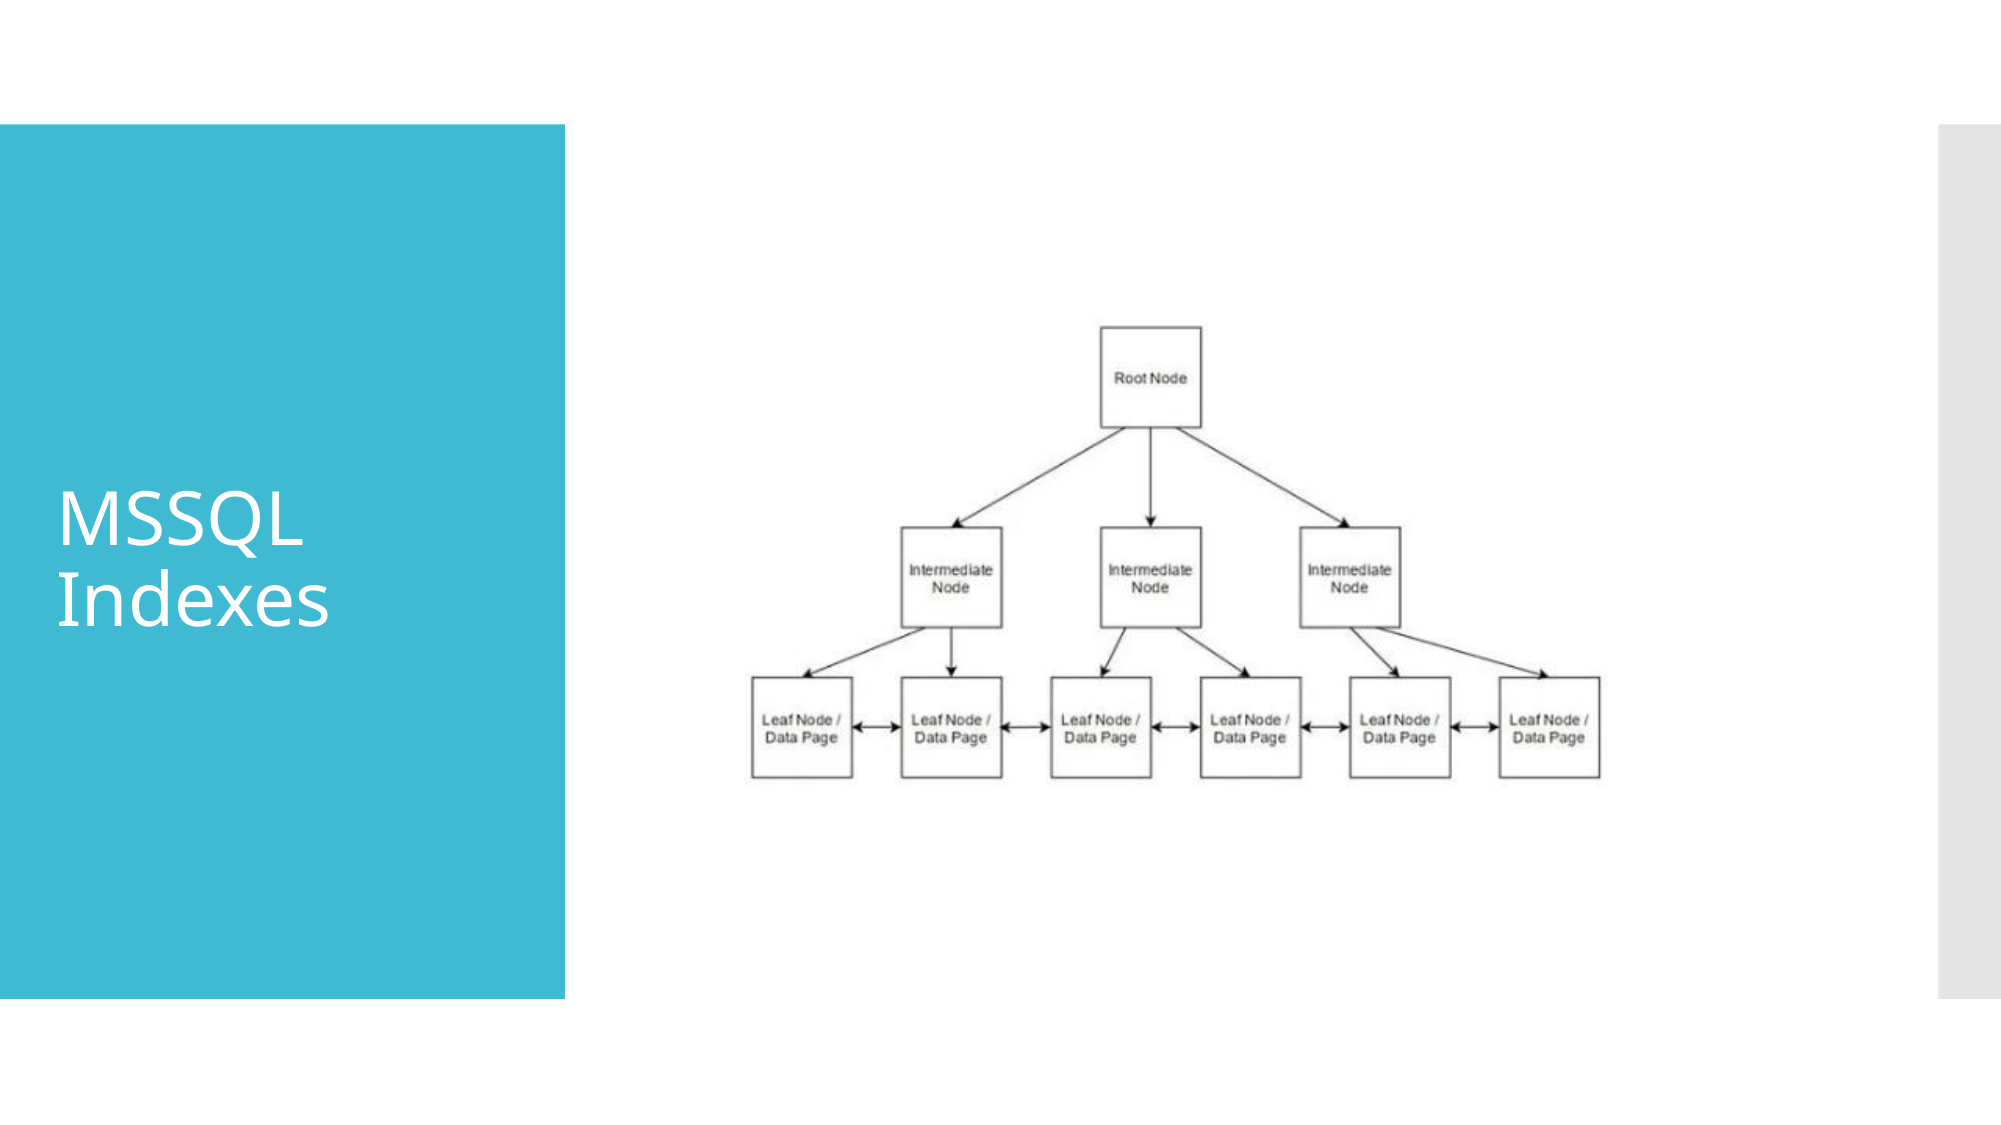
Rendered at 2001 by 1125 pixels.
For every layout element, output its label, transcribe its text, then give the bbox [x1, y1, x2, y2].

picture [645, 262, 1697, 821]
title MSSQL Indexes [41, 184, 526, 940]
